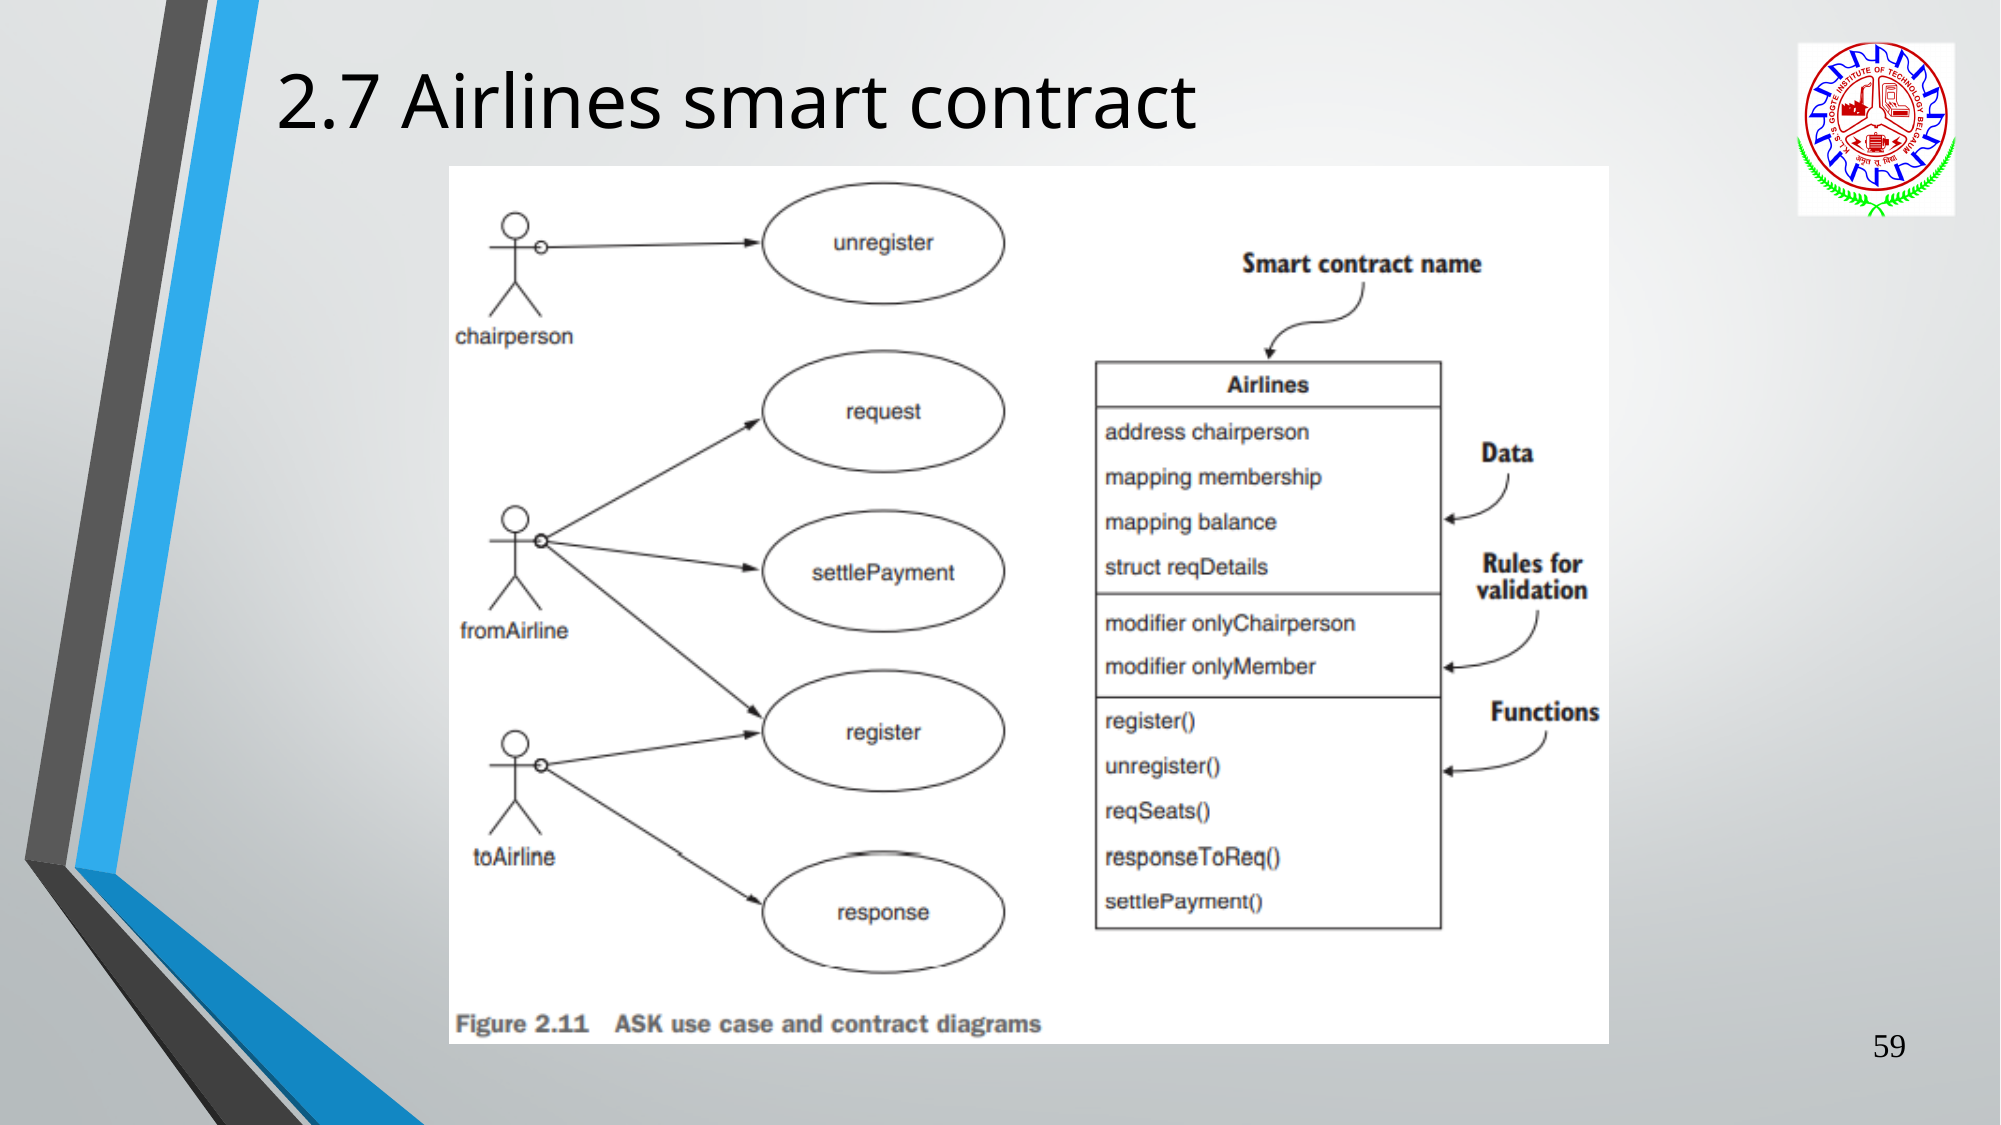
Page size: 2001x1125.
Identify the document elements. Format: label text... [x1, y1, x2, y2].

title 2.7 Airlines smart contract [261, 46, 1796, 152]
slide_number 59 [1831, 1013, 1922, 1074]
text_box [295, 155, 1905, 1001]
picture [1796, 41, 1957, 218]
picture [448, 166, 1610, 1045]
